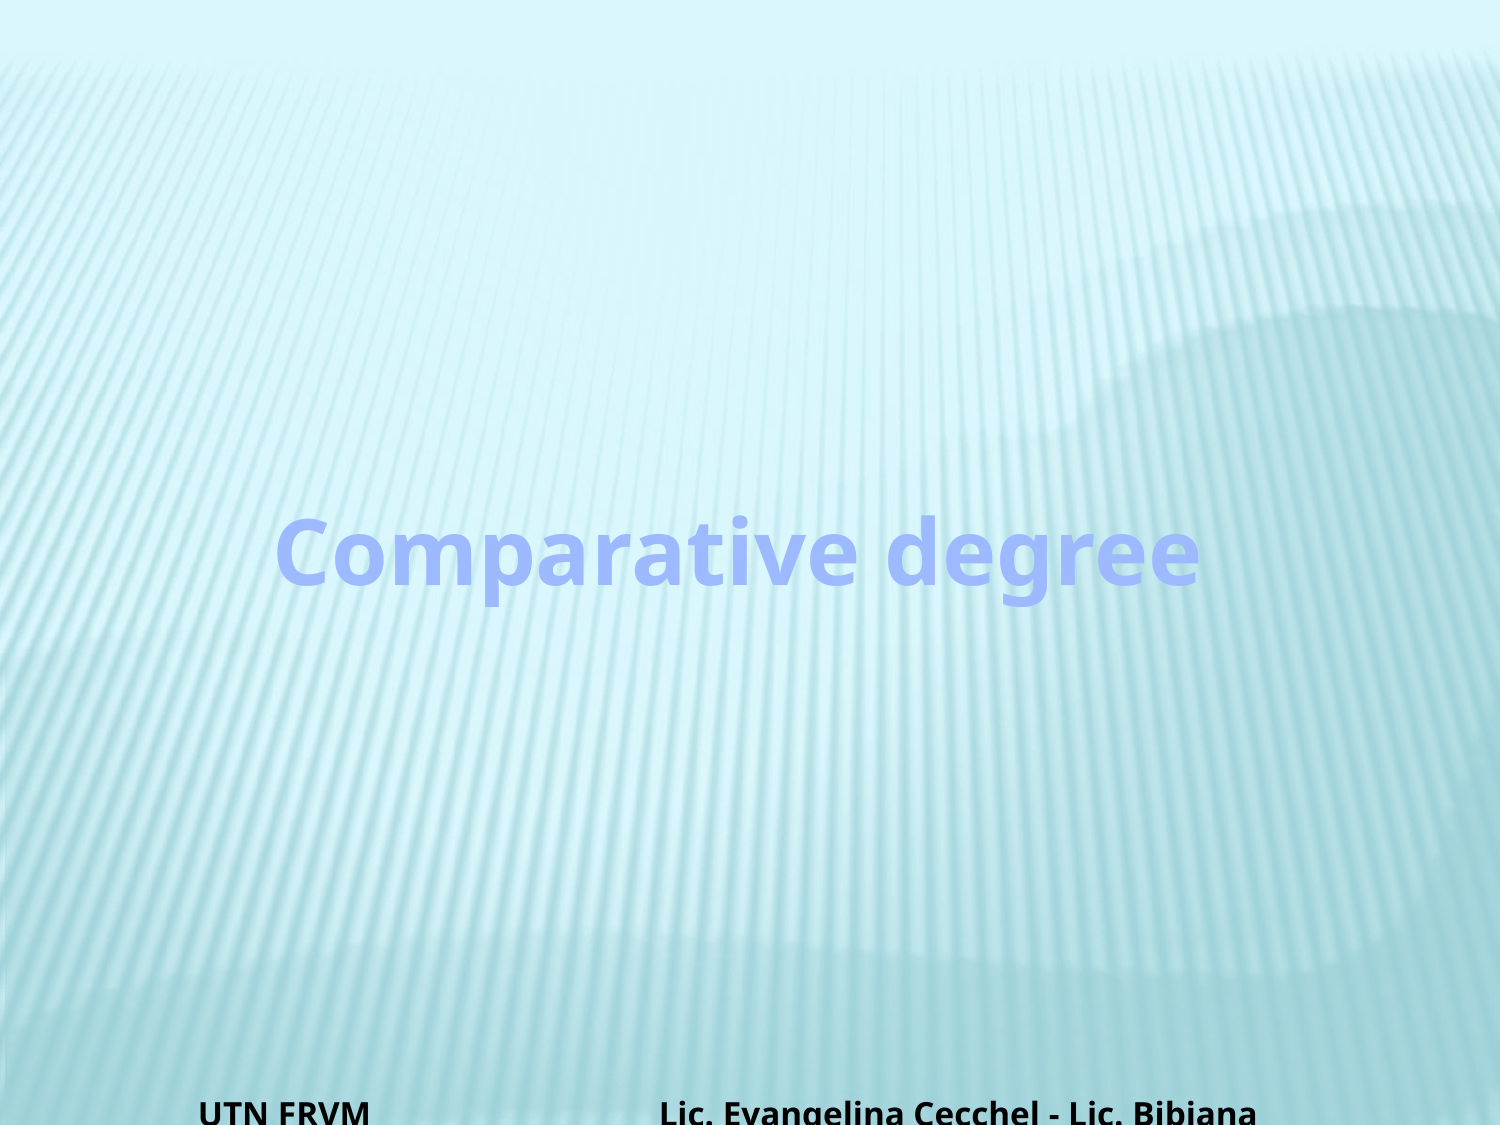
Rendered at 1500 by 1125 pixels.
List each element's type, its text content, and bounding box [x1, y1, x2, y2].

text_box Comparative degree [257, 486, 1243, 612]
text_box [123, 373, 1306, 544]
text_box UTN FRVM Lic. Evangelina Cecchel - Lic. Bibiana Fernandez [183, 1085, 1294, 1125]
